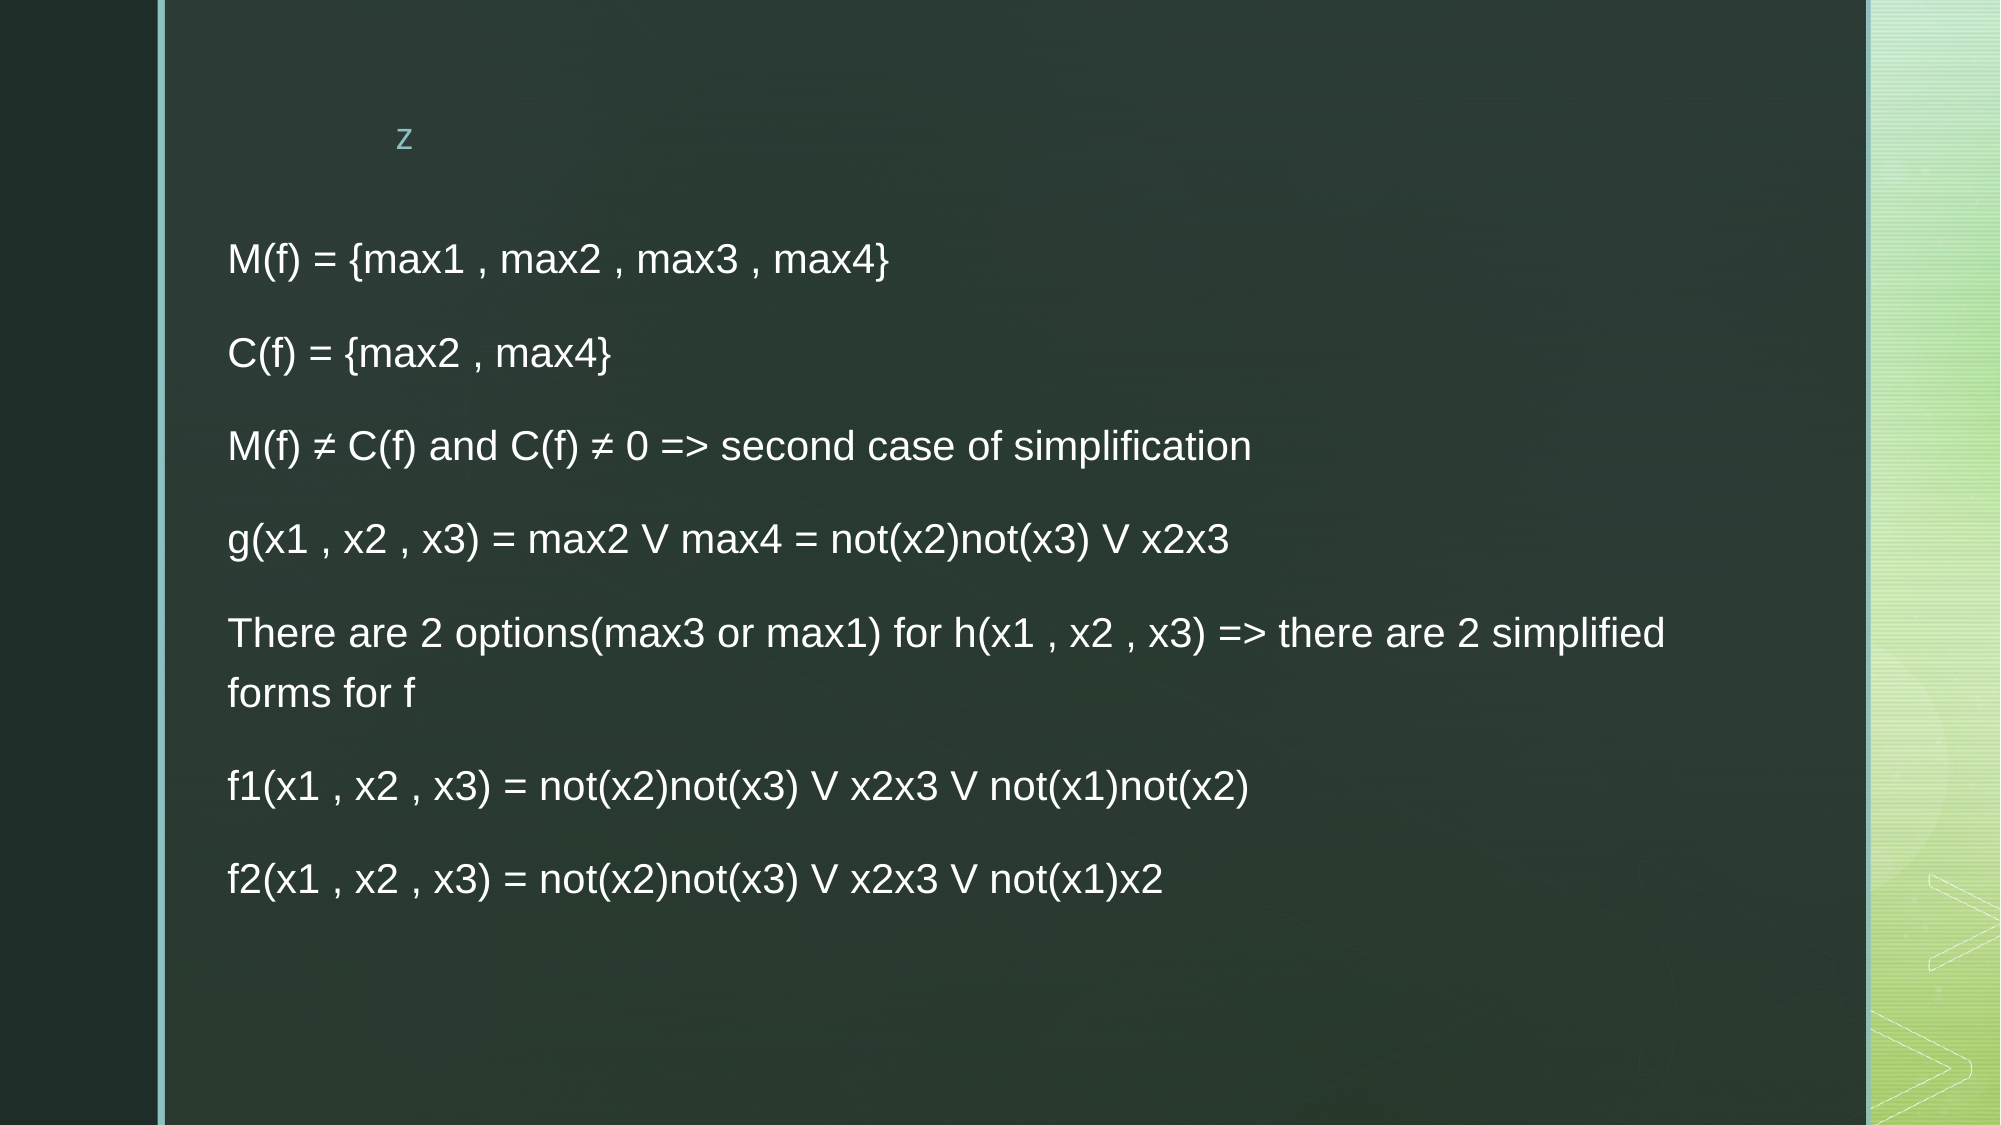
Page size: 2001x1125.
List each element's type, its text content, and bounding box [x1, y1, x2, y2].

text_box M(f) = {max1 , max2 , max3 , max4} C(f) = {max2 , max4} M(f) ≠ C(f) and C(f) ≠ 0 => second case of simplification g(x1 , x2 , x3) = max2 V max4 = not(x2)not(x3) V x2x3 There are 2 options(max3 or max1) for h(x1 , x2 , x3) => there are 2 simplified forms for f f1(x1 , x2 , x3) = not(x2)not(x3) V x2x3 V not(x1)not(x2) f2(x1 , x2 , x3) = not(x2)not(x3) V x2x3 V not(x1)x2 [212, 78, 1794, 1046]
picture [1871, 0, 2001, 1125]
